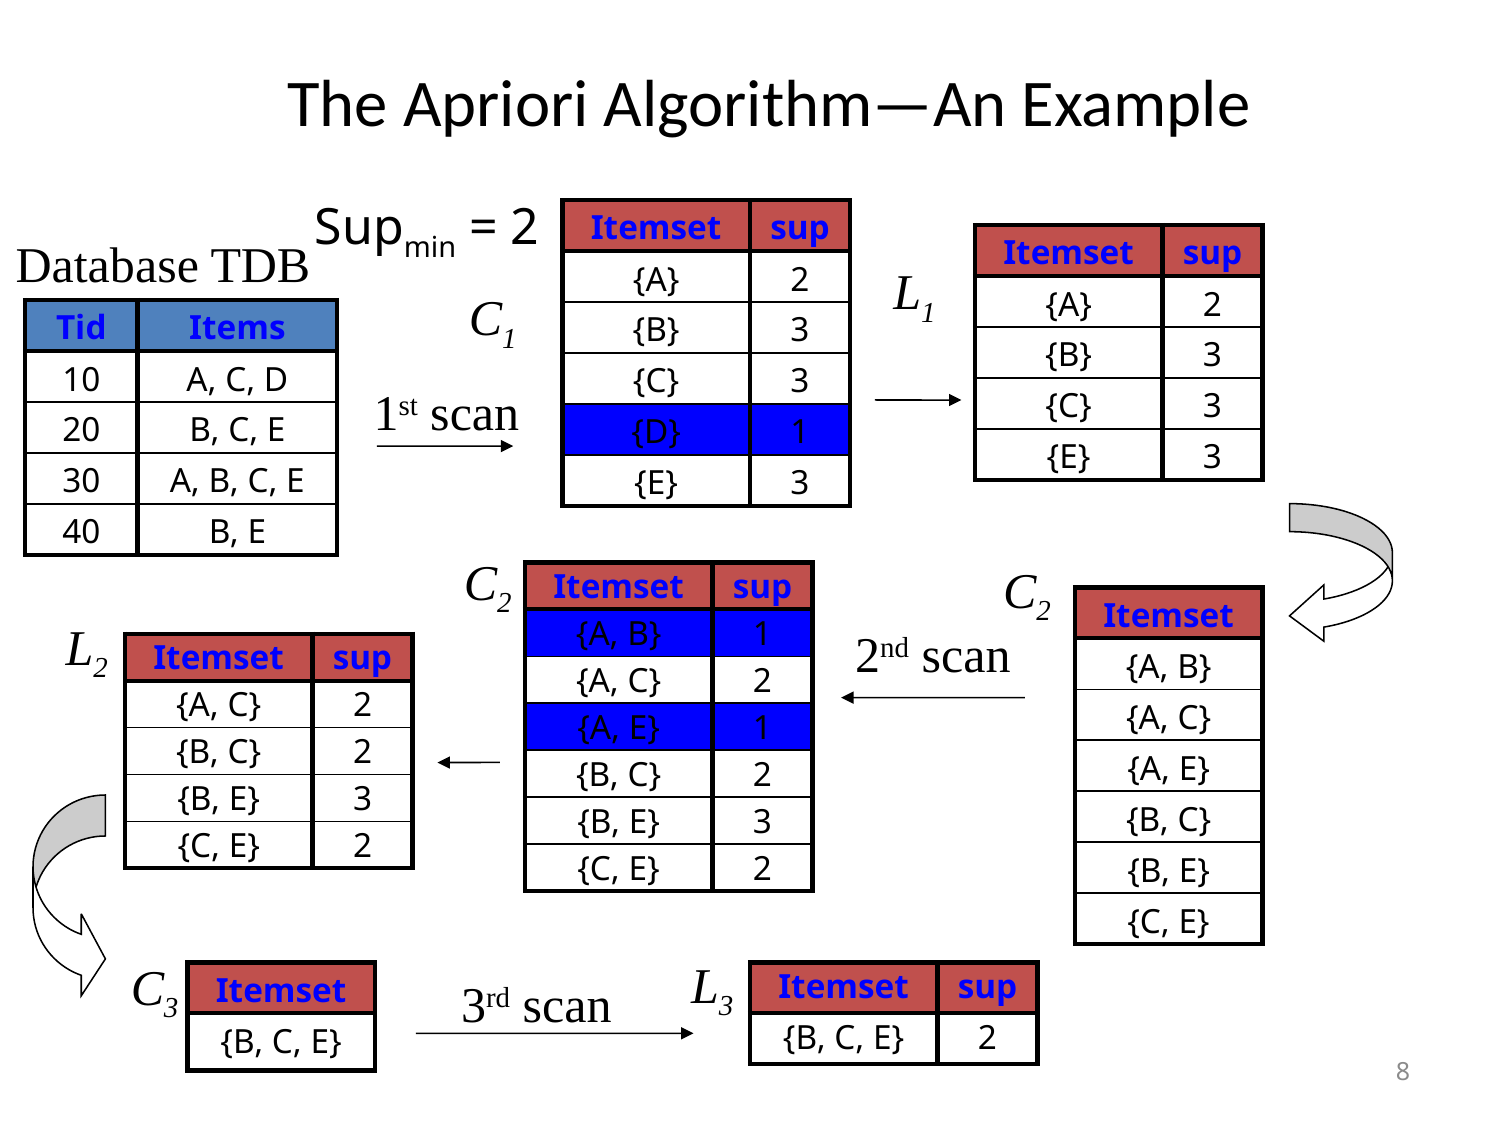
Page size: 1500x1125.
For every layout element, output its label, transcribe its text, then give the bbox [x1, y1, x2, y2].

table_cell 3 [752, 354, 848, 403]
table_cell {C, E} [127, 822, 310, 866]
table_cell {E} [565, 456, 748, 504]
table_cell {B, E} [1077, 843, 1260, 892]
text_box L3 [676, 946, 749, 1029]
table_cell 2 [715, 845, 810, 889]
table_cell 2 [752, 253, 848, 301]
text_box C3 [115, 947, 194, 1031]
table_cell [1290, 503, 1393, 573]
table_cell {A, C} [527, 657, 710, 702]
table_cell 3 [752, 456, 848, 504]
table_cell 2 [715, 751, 810, 796]
table_header sup [752, 202, 848, 249]
text_box [627, 1029, 694, 1040]
table_cell {B, E} [527, 798, 710, 843]
table_header Itemset [527, 565, 710, 607]
title The Apriori Algorithm—An Example [137, 50, 1416, 150]
table_cell 2 [315, 683, 410, 727]
table_header Tid [27, 302, 135, 349]
table_cell 1 [715, 611, 810, 656]
table_cell 40 [27, 505, 135, 553]
table_cell {B, C} [127, 728, 310, 774]
table_cell {C, E} [1077, 894, 1260, 942]
table_cell {A, E} [1077, 741, 1260, 790]
table_cell {A} [977, 278, 1160, 326]
text_box [376, 439, 514, 453]
table_cell 3 [1165, 430, 1260, 478]
text_box 3rd scan [446, 964, 627, 1040]
table_cell {A} [565, 253, 748, 301]
table_cell {B, C} [1077, 792, 1260, 841]
table_cell 3 [715, 798, 810, 843]
table_cell 2 [315, 822, 410, 866]
table_cell 10 [27, 353, 135, 401]
table_cell {E} [977, 430, 1160, 478]
table_header Itemset [977, 227, 1160, 274]
table_cell 20 [27, 403, 135, 452]
table_cell 1 [752, 405, 848, 454]
table_cell 2 [1165, 278, 1260, 326]
table_cell {B, E} [127, 775, 310, 821]
table_cell 3 [1165, 328, 1260, 377]
text_box C1 [453, 278, 532, 362]
table_cell [33, 795, 105, 885]
table_cell {B} [977, 328, 1160, 377]
table_header sup [940, 965, 1035, 1011]
text_box [437, 756, 500, 769]
table_header Itemset [752, 965, 935, 1011]
table_cell {A, B} [527, 611, 710, 656]
table_cell {B, C} [527, 751, 710, 796]
table_cell {D} [565, 405, 748, 454]
table_header Itemset [588, 202, 748, 249]
table_cell 2 [315, 728, 410, 774]
table_cell 3 [315, 775, 410, 821]
table_header Itemset [1077, 590, 1260, 636]
table_header Itemset [127, 636, 310, 679]
table_cell {C, E} [527, 845, 710, 889]
table_cell B, C, E [140, 403, 335, 452]
table_cell 3 [752, 303, 848, 352]
text_box C2 [448, 542, 527, 626]
table_cell A, B, C, E [140, 454, 335, 503]
text_box Supmin = 2 [299, 187, 588, 271]
text_box 1st scan [358, 373, 535, 448]
text_box [33, 795, 106, 996]
table_cell 3 [1165, 379, 1260, 428]
slide_number 8 [1074, 1042, 1425, 1103]
text_box Database TDB [0, 225, 326, 300]
table_cell 2 [715, 657, 810, 702]
table_cell {A, C} [1077, 690, 1260, 739]
table_cell {B, C, E} [190, 1015, 373, 1068]
table_cell {A, B} [1077, 640, 1260, 689]
table_cell B, E [140, 505, 335, 553]
table_cell {C} [565, 354, 748, 403]
table_cell A, C, D [140, 353, 335, 401]
text_box [1289, 503, 1393, 642]
text_box L2 [50, 607, 123, 691]
table_cell {A, E} [527, 704, 710, 749]
table_header sup [715, 565, 810, 607]
table_header sup [315, 636, 410, 679]
table_cell {B} [565, 303, 748, 352]
table_header Itemset [190, 965, 373, 1011]
table_cell 1 [715, 704, 810, 749]
table_cell 30 [27, 454, 135, 503]
table_header Items [140, 302, 335, 349]
text_box 2nd scan [840, 615, 1026, 691]
table_cell {C} [977, 379, 1160, 428]
text_box L1 [878, 252, 951, 336]
table_cell 2 [940, 1015, 1035, 1062]
table_cell {B, C, E} [752, 1015, 935, 1062]
table_cell {A, C} [127, 683, 310, 727]
table_header sup [1165, 227, 1260, 274]
text_box C2 [988, 550, 1066, 634]
text_box [841, 691, 1025, 704]
text_box [874, 393, 962, 407]
